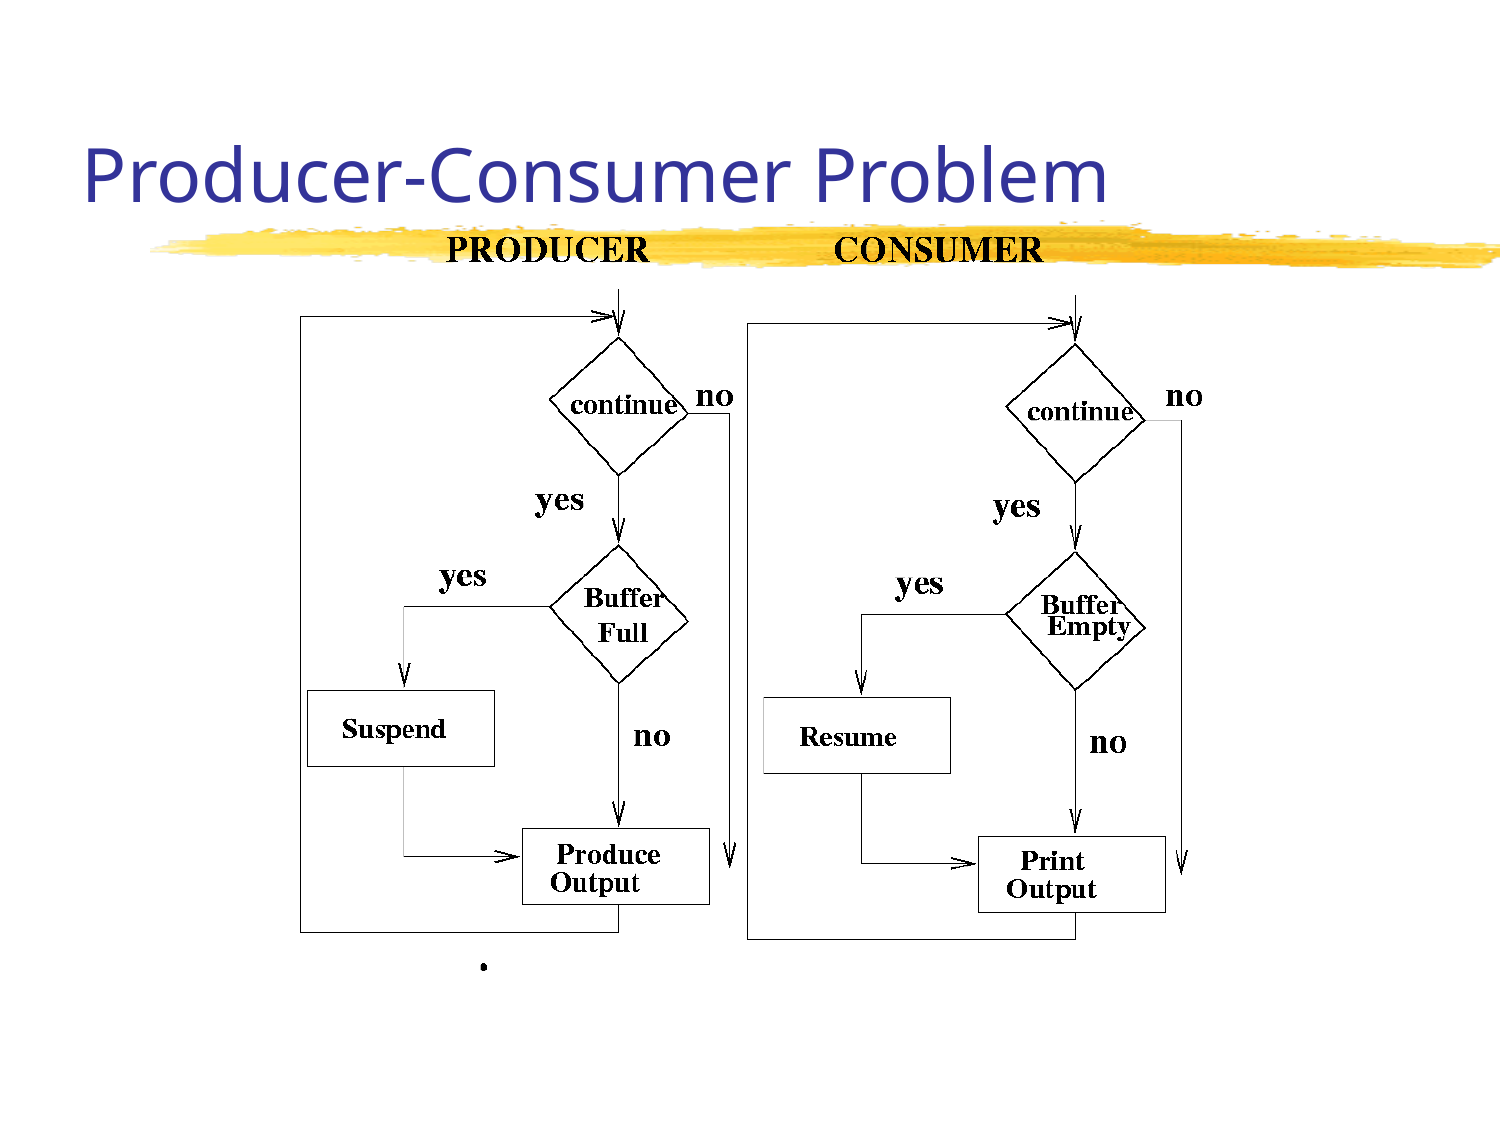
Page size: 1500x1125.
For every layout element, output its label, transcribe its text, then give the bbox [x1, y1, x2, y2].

title Producer-Consumer Problem [66, 37, 1342, 225]
picture [150, 215, 1500, 971]
